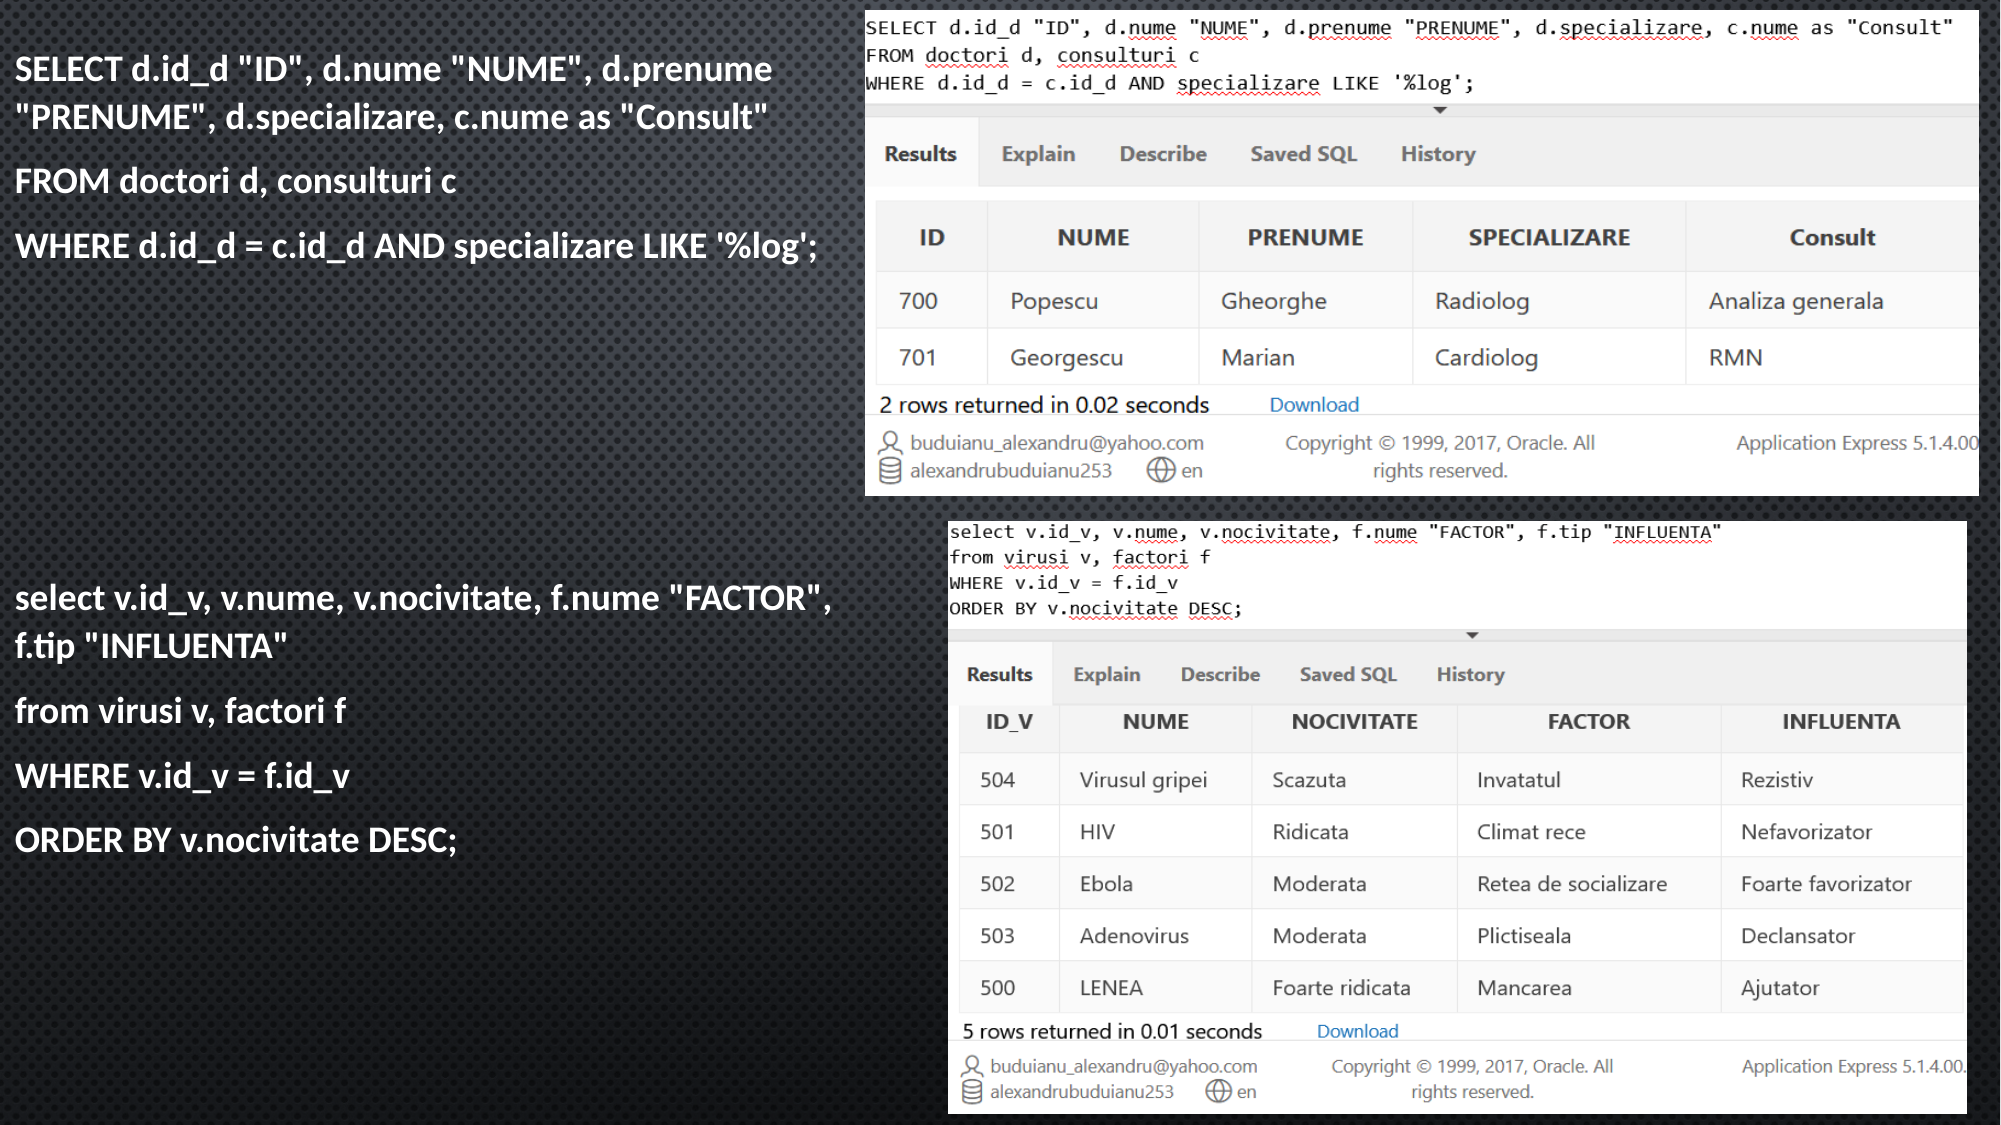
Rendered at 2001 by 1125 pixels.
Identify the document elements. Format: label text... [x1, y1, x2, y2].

picture [864, 10, 1979, 497]
text_box select v.id_v, v.nume, v.nocivitate, f.nume "FACTOR", f.tip "INFLUENTA" from virusi v, factori f WHERE v.id_v = f.id_v ORDER BY v.nocivitate DESC; [0, 562, 901, 868]
text_box SELECT d.id_d "ID", d.nume "NUME", d.prenume "PRENUME", d.specializare, c.nume as "Consult" FROM doctori d, consulturi c WHERE d.id_d = c.id_d AND specializare LIKE '%log'; [0, 33, 847, 274]
picture [947, 521, 1968, 1115]
